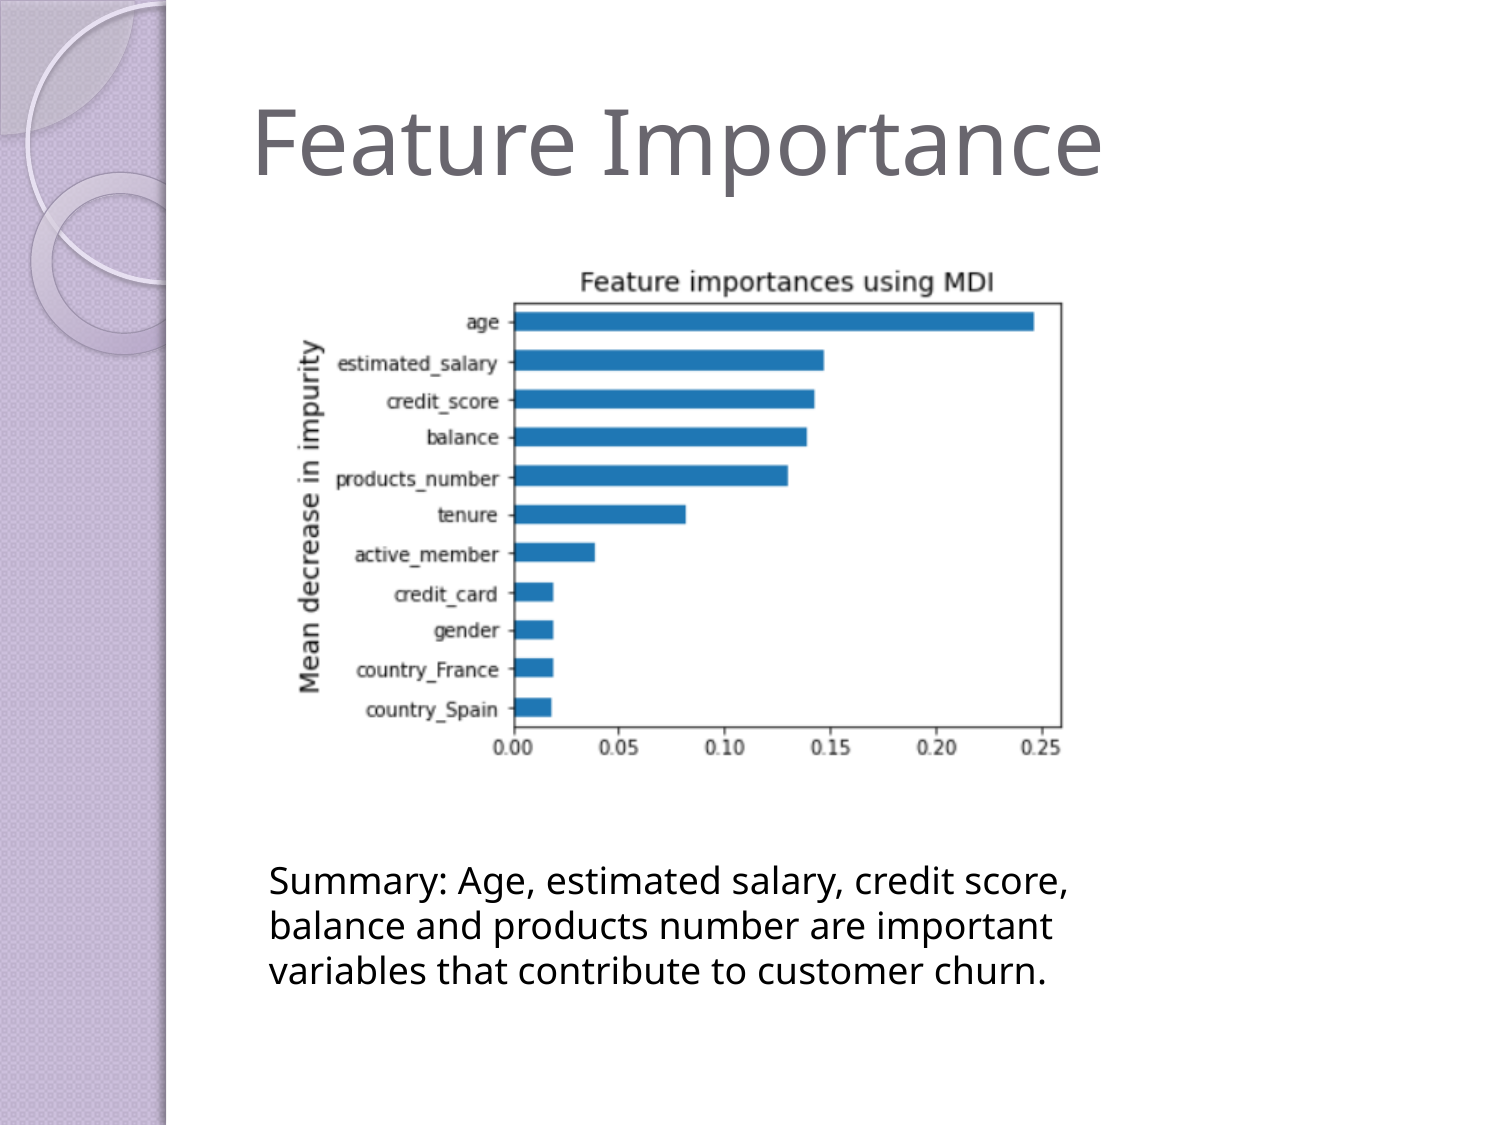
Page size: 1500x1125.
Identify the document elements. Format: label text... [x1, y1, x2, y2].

picture [257, 259, 1101, 779]
text_box Summary: Age, estimated salary, credit score, balance and products number are important variables that contribute to customer churn. [254, 849, 1213, 1045]
title Feature Importance [235, 45, 1466, 233]
